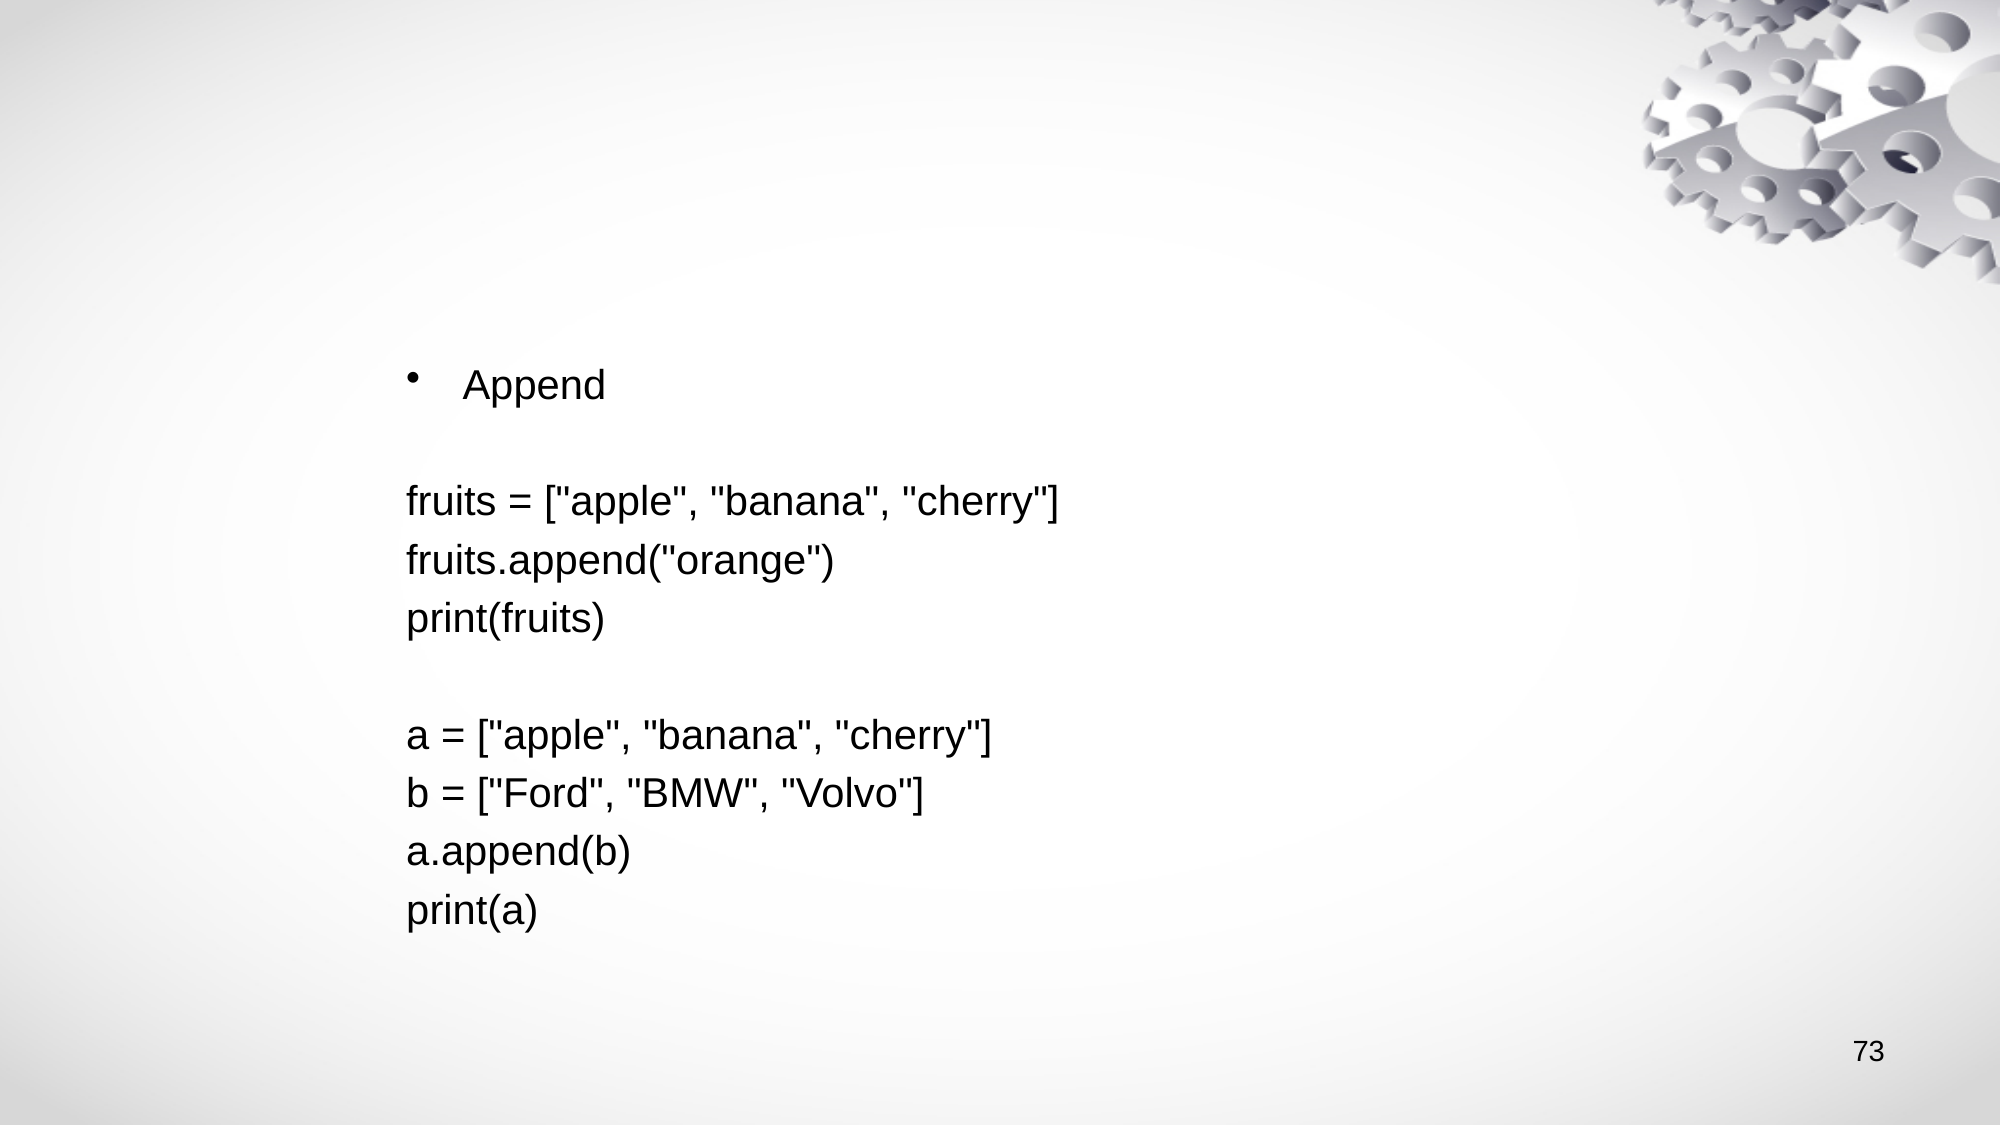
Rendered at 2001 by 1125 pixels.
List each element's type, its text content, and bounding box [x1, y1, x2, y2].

picture [0, 0, 2000, 1125]
list Append fruits = ["apple", "banana", "cherry"] fruits.append("orange") print(fruits) a = ["apple", "banana", "cherry"] b = ["Ford", "BMW", "Volvo"] a.append(b) print(a) [391, 349, 1888, 1071]
slide_number 73 [1433, 1024, 1900, 1103]
